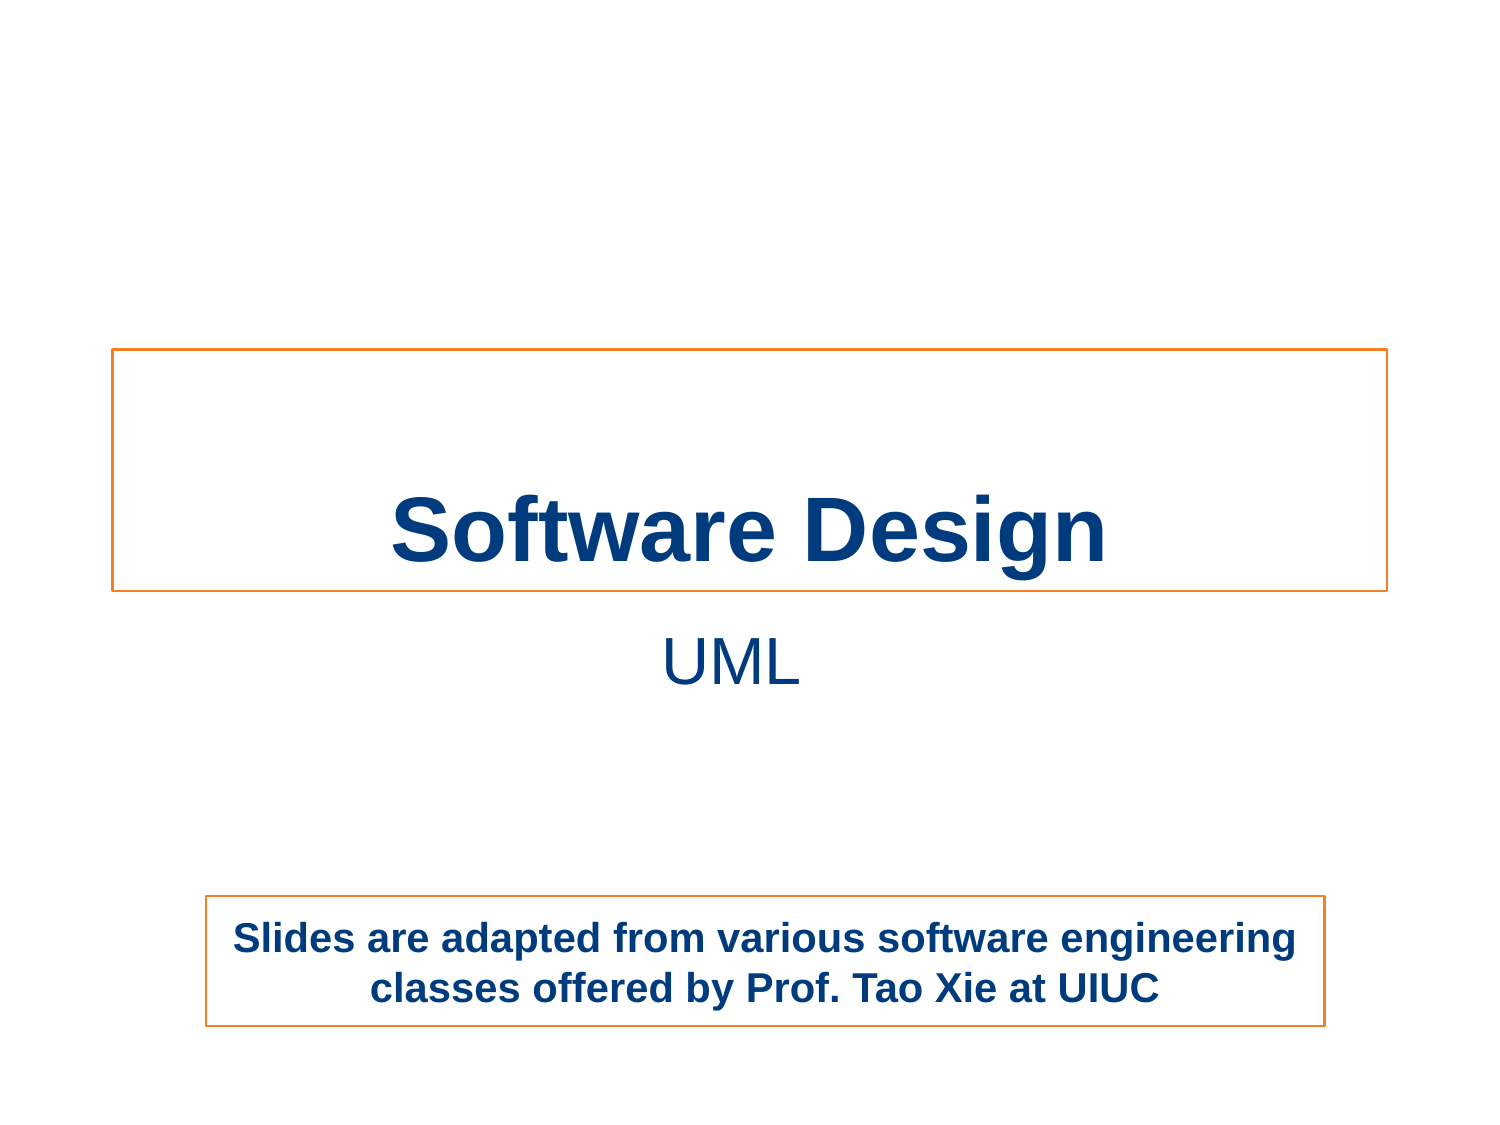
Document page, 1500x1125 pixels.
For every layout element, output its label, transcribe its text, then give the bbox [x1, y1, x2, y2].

subtitle UML [206, 610, 1257, 895]
text_box Slides are adapted from various software engineering classes offered by Prof. Tao Xie at UIUC [205, 895, 1325, 1026]
title Software Design [111, 348, 1388, 592]
